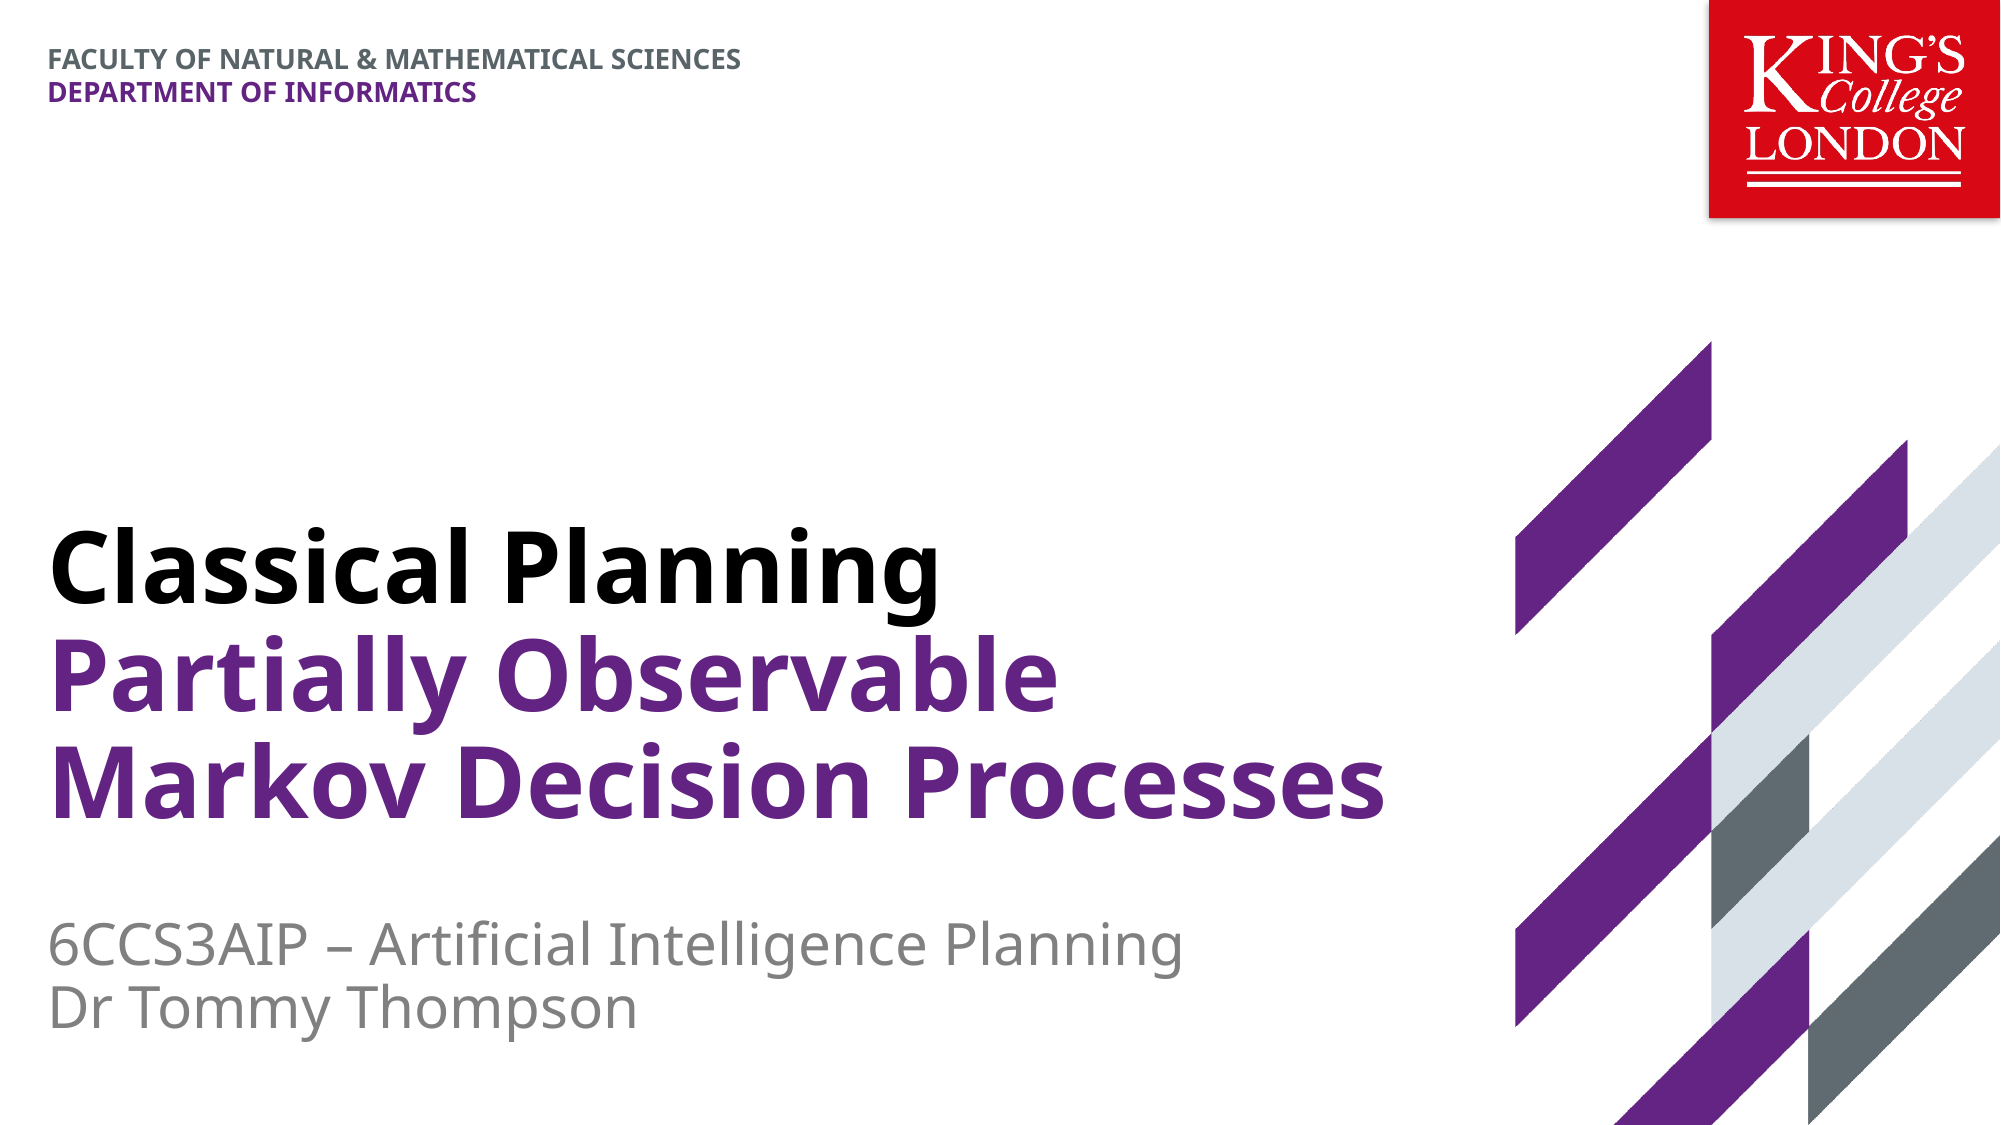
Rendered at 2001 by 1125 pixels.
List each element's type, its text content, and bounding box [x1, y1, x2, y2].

list Classical Planning Partially Observable Markov Decision Processes [47, 279, 1537, 841]
text_box 6CCS3AIP – Artificial Intelligence Planning Dr Tommy Thompson [47, 900, 1387, 1041]
picture [13, 0, 2000, 1125]
